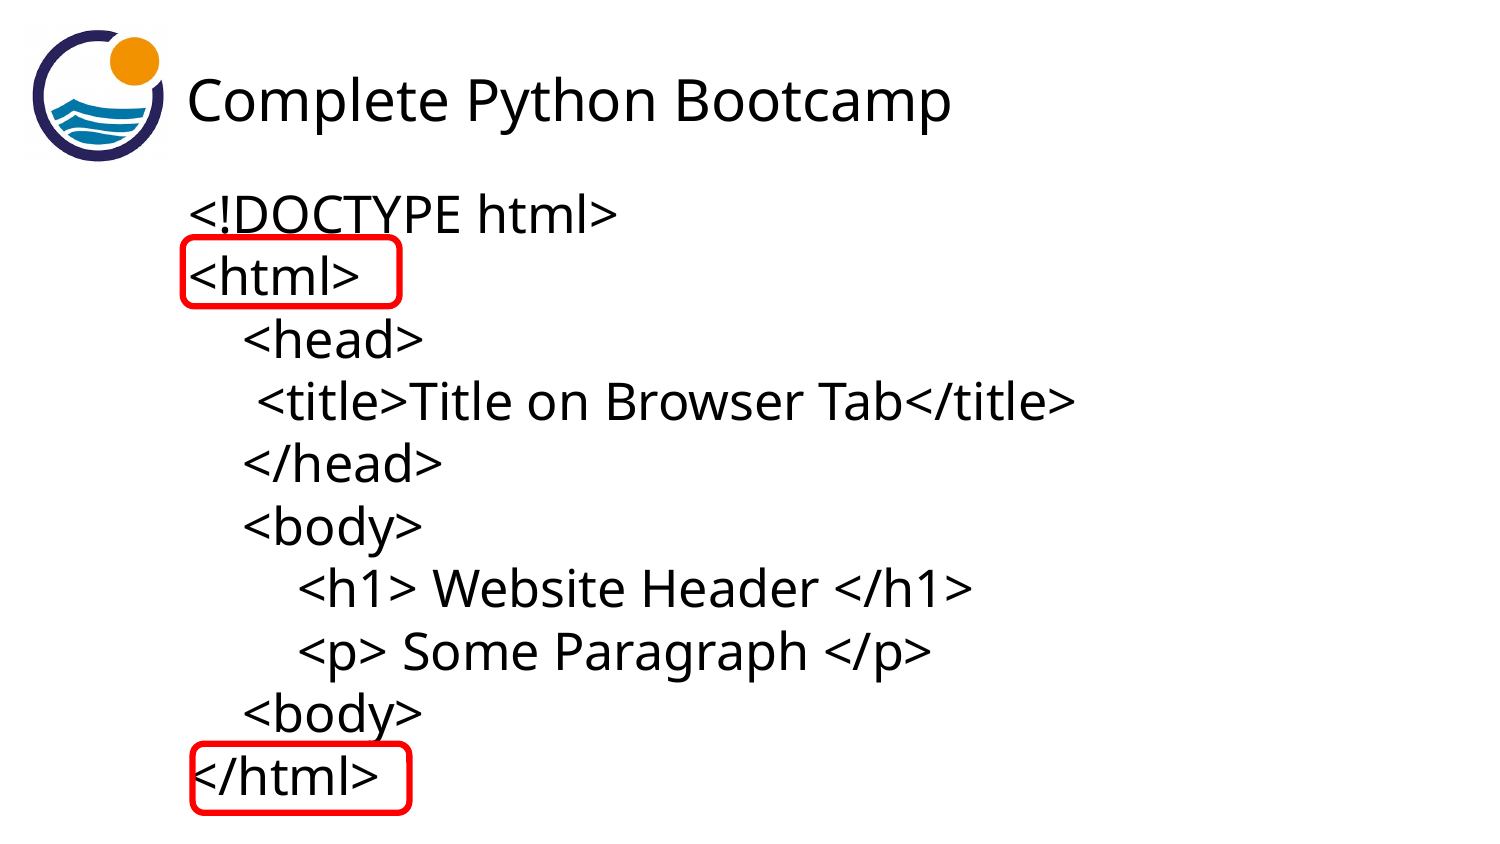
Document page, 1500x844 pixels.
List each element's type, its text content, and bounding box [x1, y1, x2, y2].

picture [24, 24, 172, 167]
text_box [182, 237, 400, 307]
title Complete Python Bootcamp [176, 48, 1449, 143]
text_box [192, 743, 410, 813]
list <!DOCTYPE html> <html> <head> <title>Title on Browser Tab</title> </head> <body> <h1> Website Header </h1> <p> Some Paragraph </p> <body> </html> [24, 166, 1476, 727]
